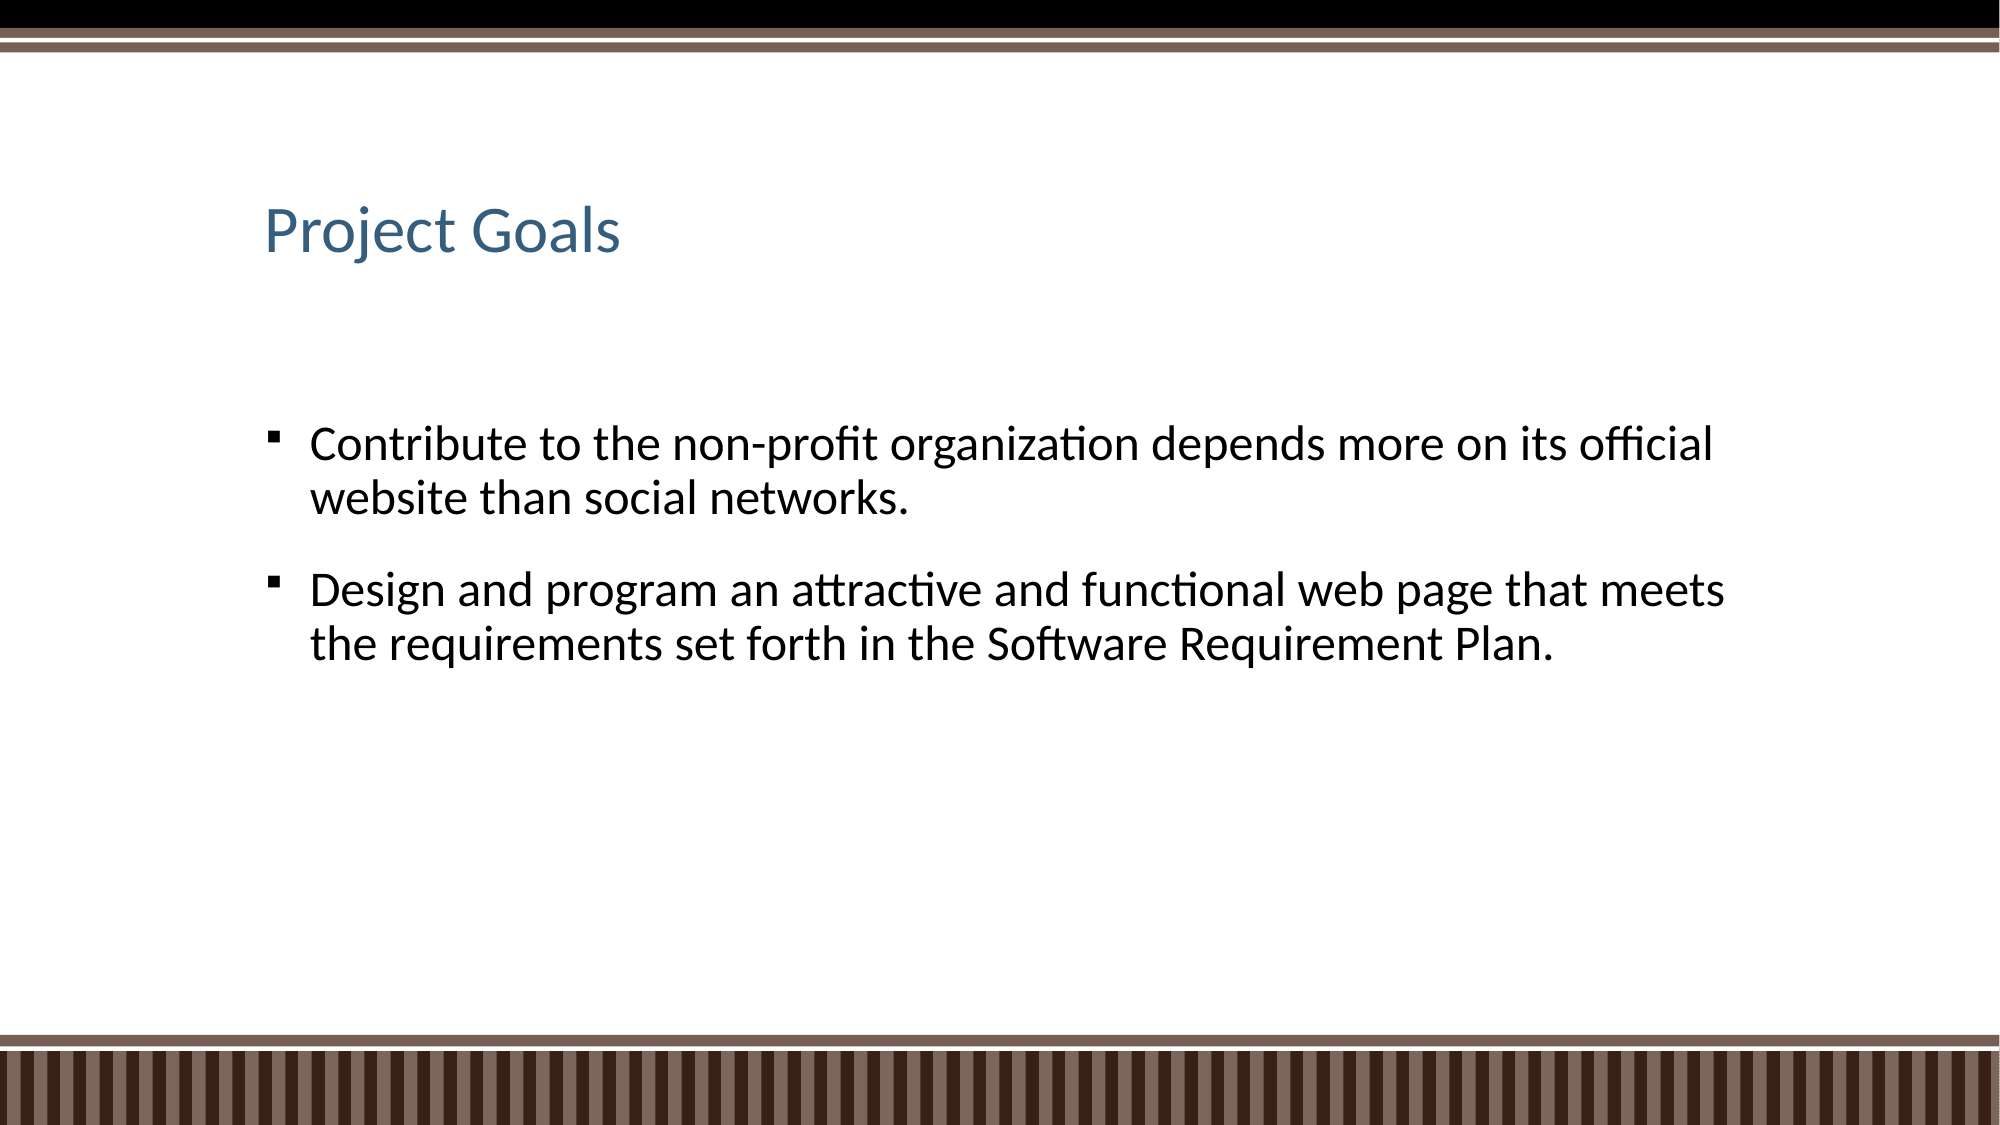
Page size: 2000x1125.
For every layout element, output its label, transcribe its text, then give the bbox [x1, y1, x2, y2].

title Project Goals [249, 99, 1750, 275]
list Contribute to the non-profit organization depends more on its official website than social networks. Design and program an attractive and functional web page that meets the requirements set forth in the Software Requirement Plan. [249, 312, 1750, 920]
